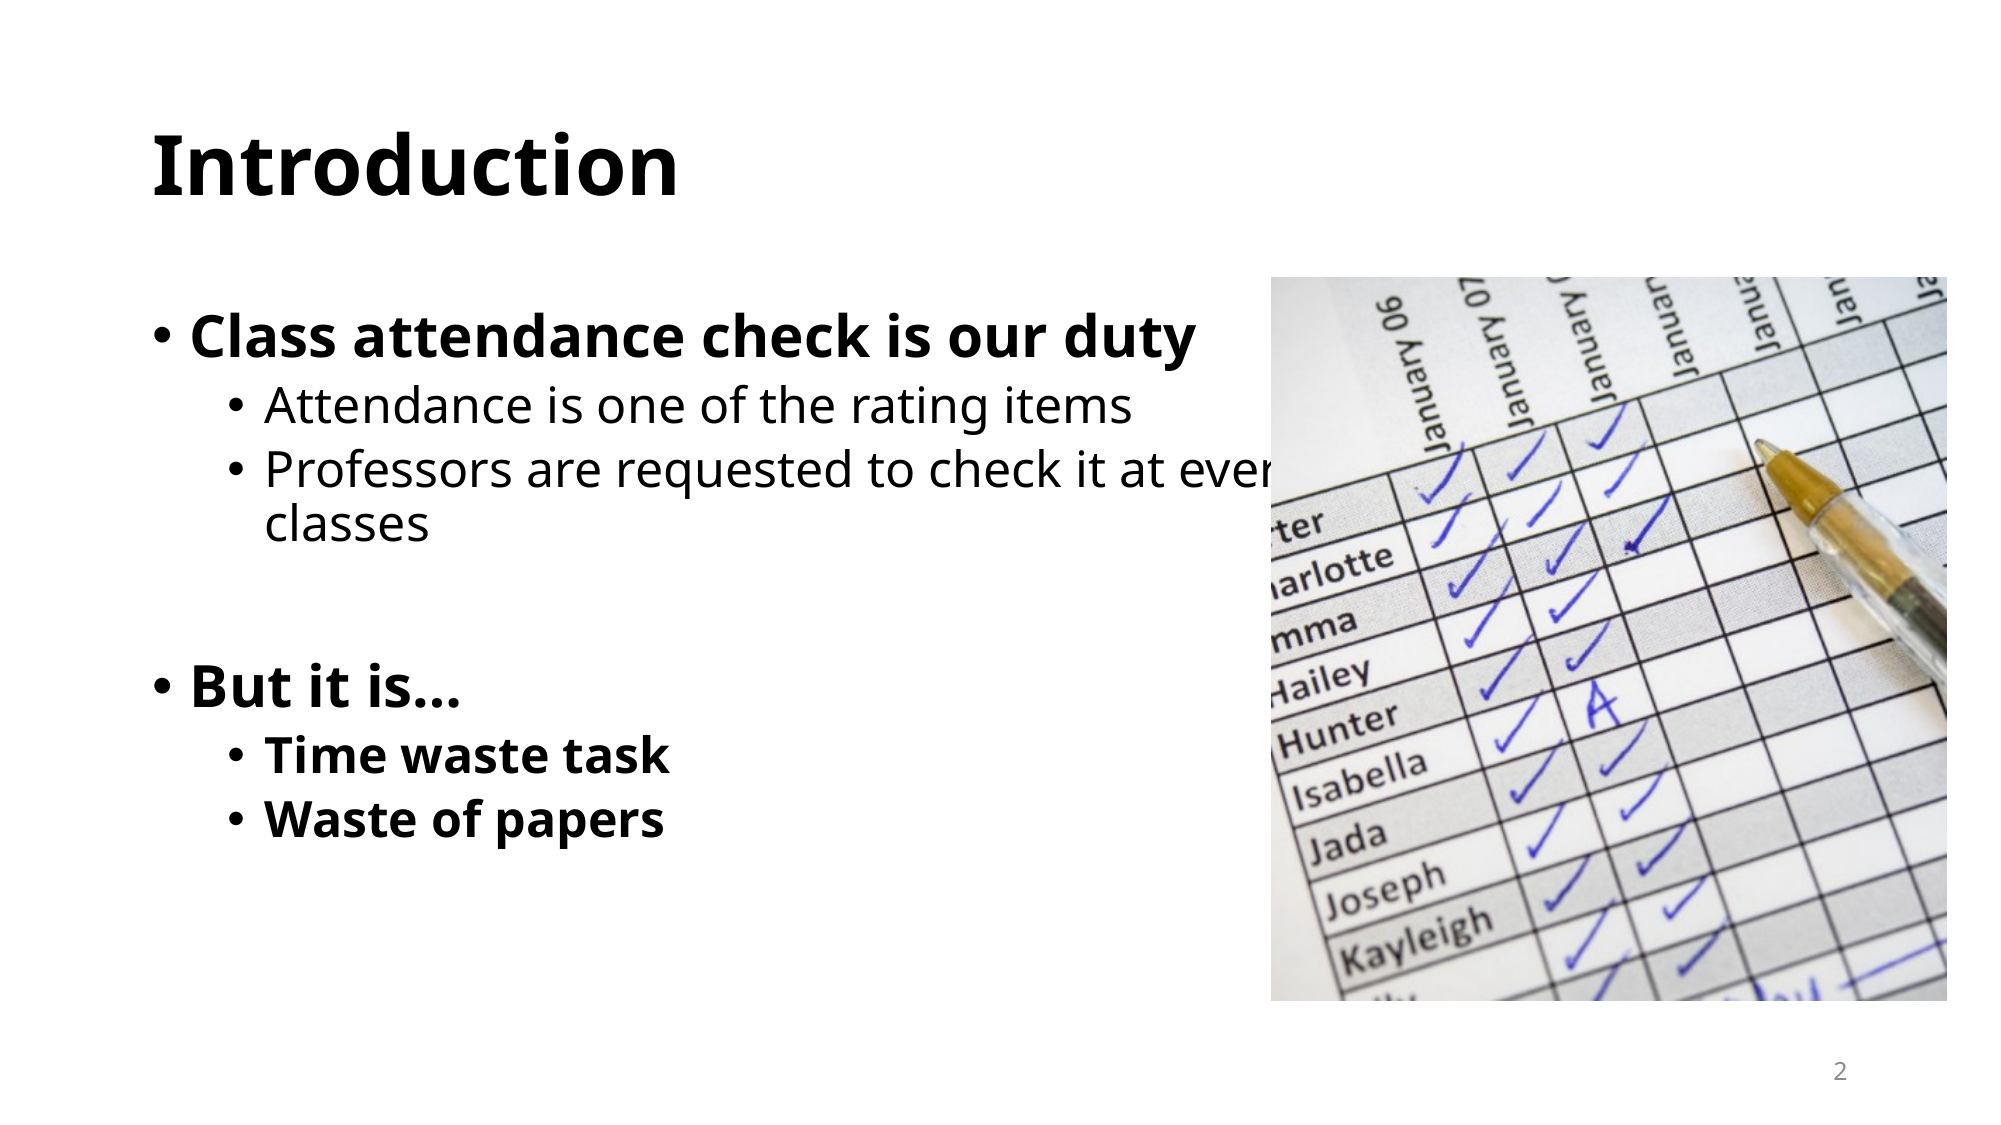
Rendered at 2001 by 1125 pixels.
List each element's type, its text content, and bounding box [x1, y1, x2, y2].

list Class attendance check is our duty Attendance is one of the rating items Professors are requested to check it at every classes But it is… Time waste task Waste of papers [137, 299, 1326, 1014]
slide_number 2 [1412, 1042, 1863, 1103]
title Introduction [137, 59, 1863, 278]
picture [1271, 277, 1947, 1001]
